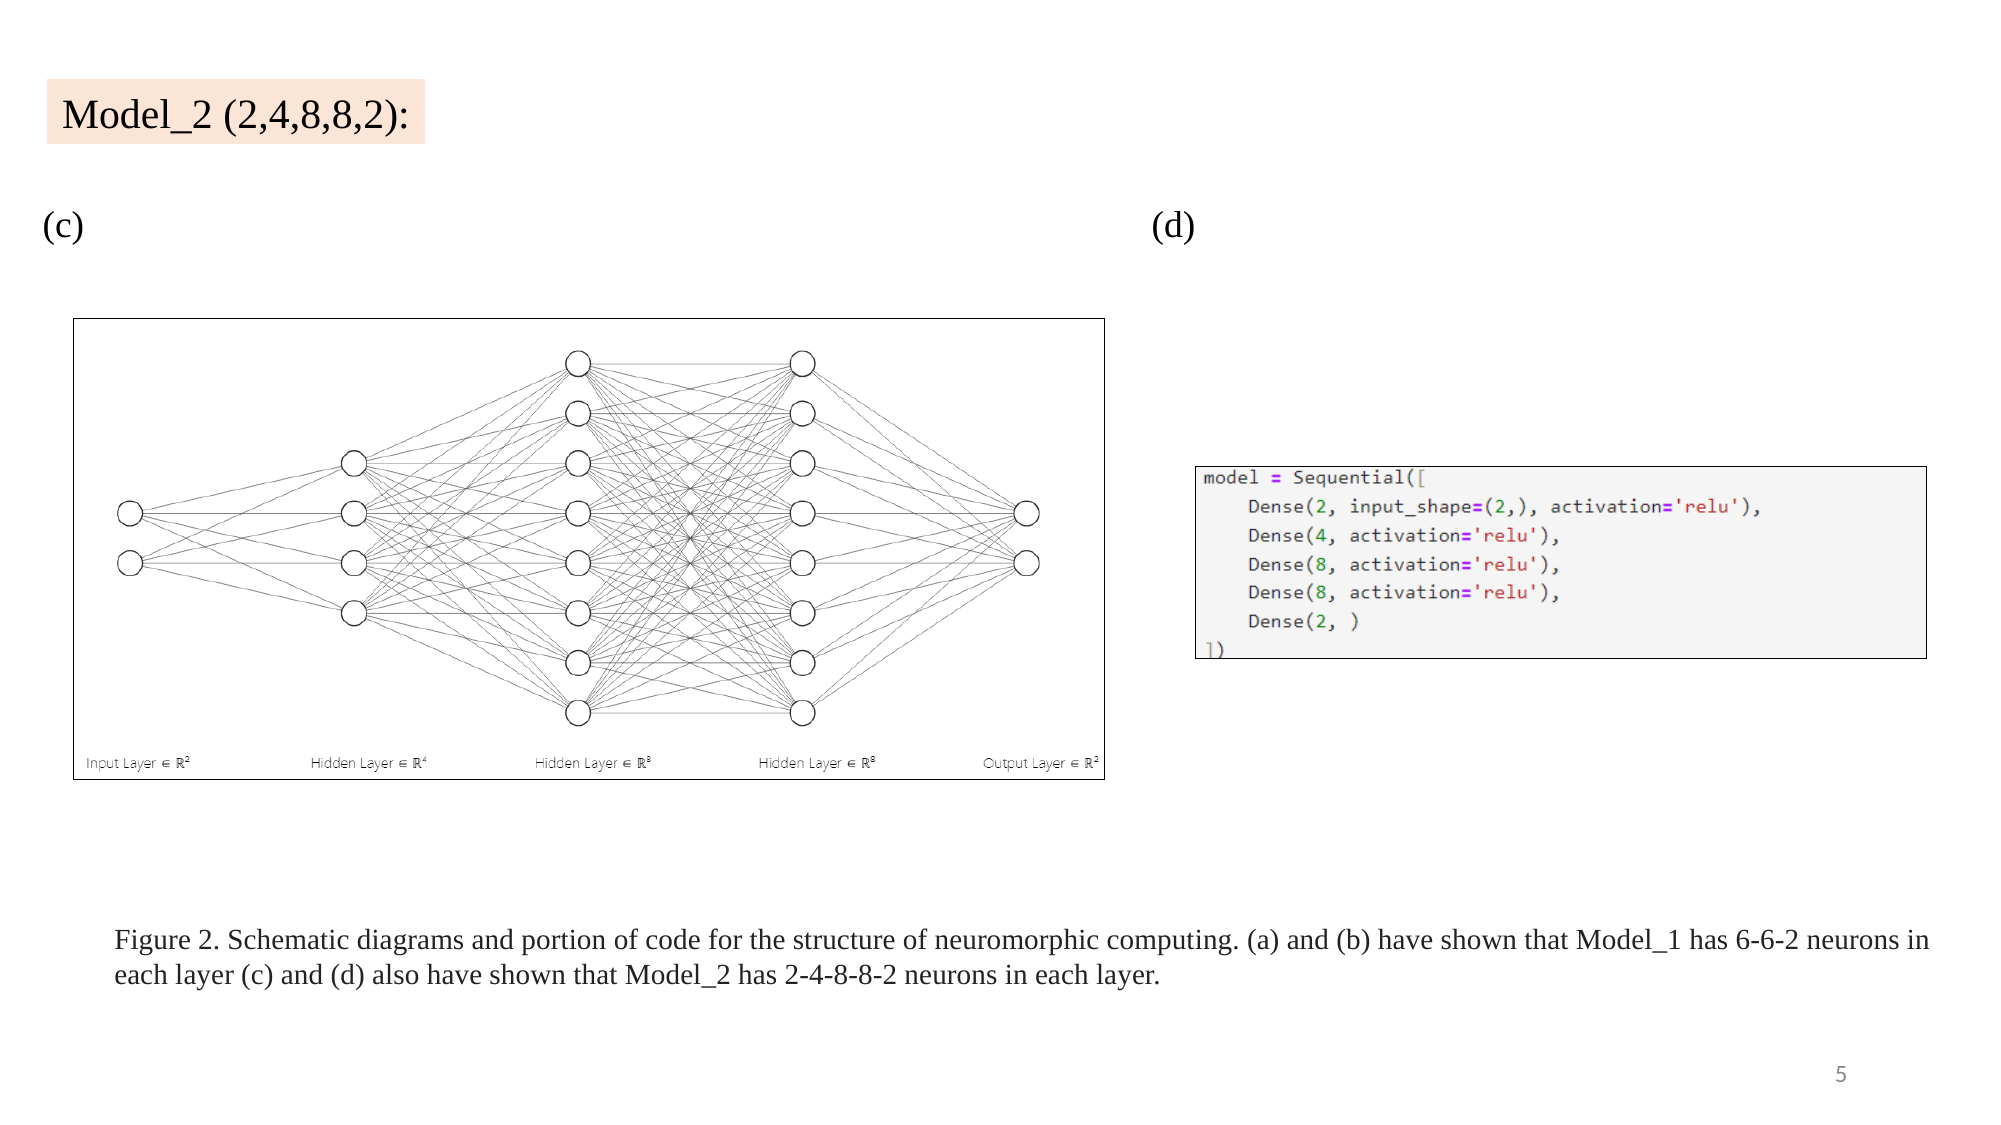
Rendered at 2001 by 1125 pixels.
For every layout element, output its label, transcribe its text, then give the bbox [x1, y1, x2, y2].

text_box Model_2 (2,4,8,8,2): [47, 79, 425, 144]
slide_number 5 [1412, 1042, 1863, 1103]
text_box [27, 192, 1211, 253]
picture [1194, 466, 1927, 659]
picture [73, 318, 1105, 780]
text_box Figure 2. Schematic diagrams and portion of code for the structure of neuromorphic computing. (a) and (b) have shown that Model_1 has 6-6-2 neurons in each layer (c) and (d) also have shown that Model_2 has 2-4-8-8-2 neurons in each layer. [99, 912, 1984, 1033]
